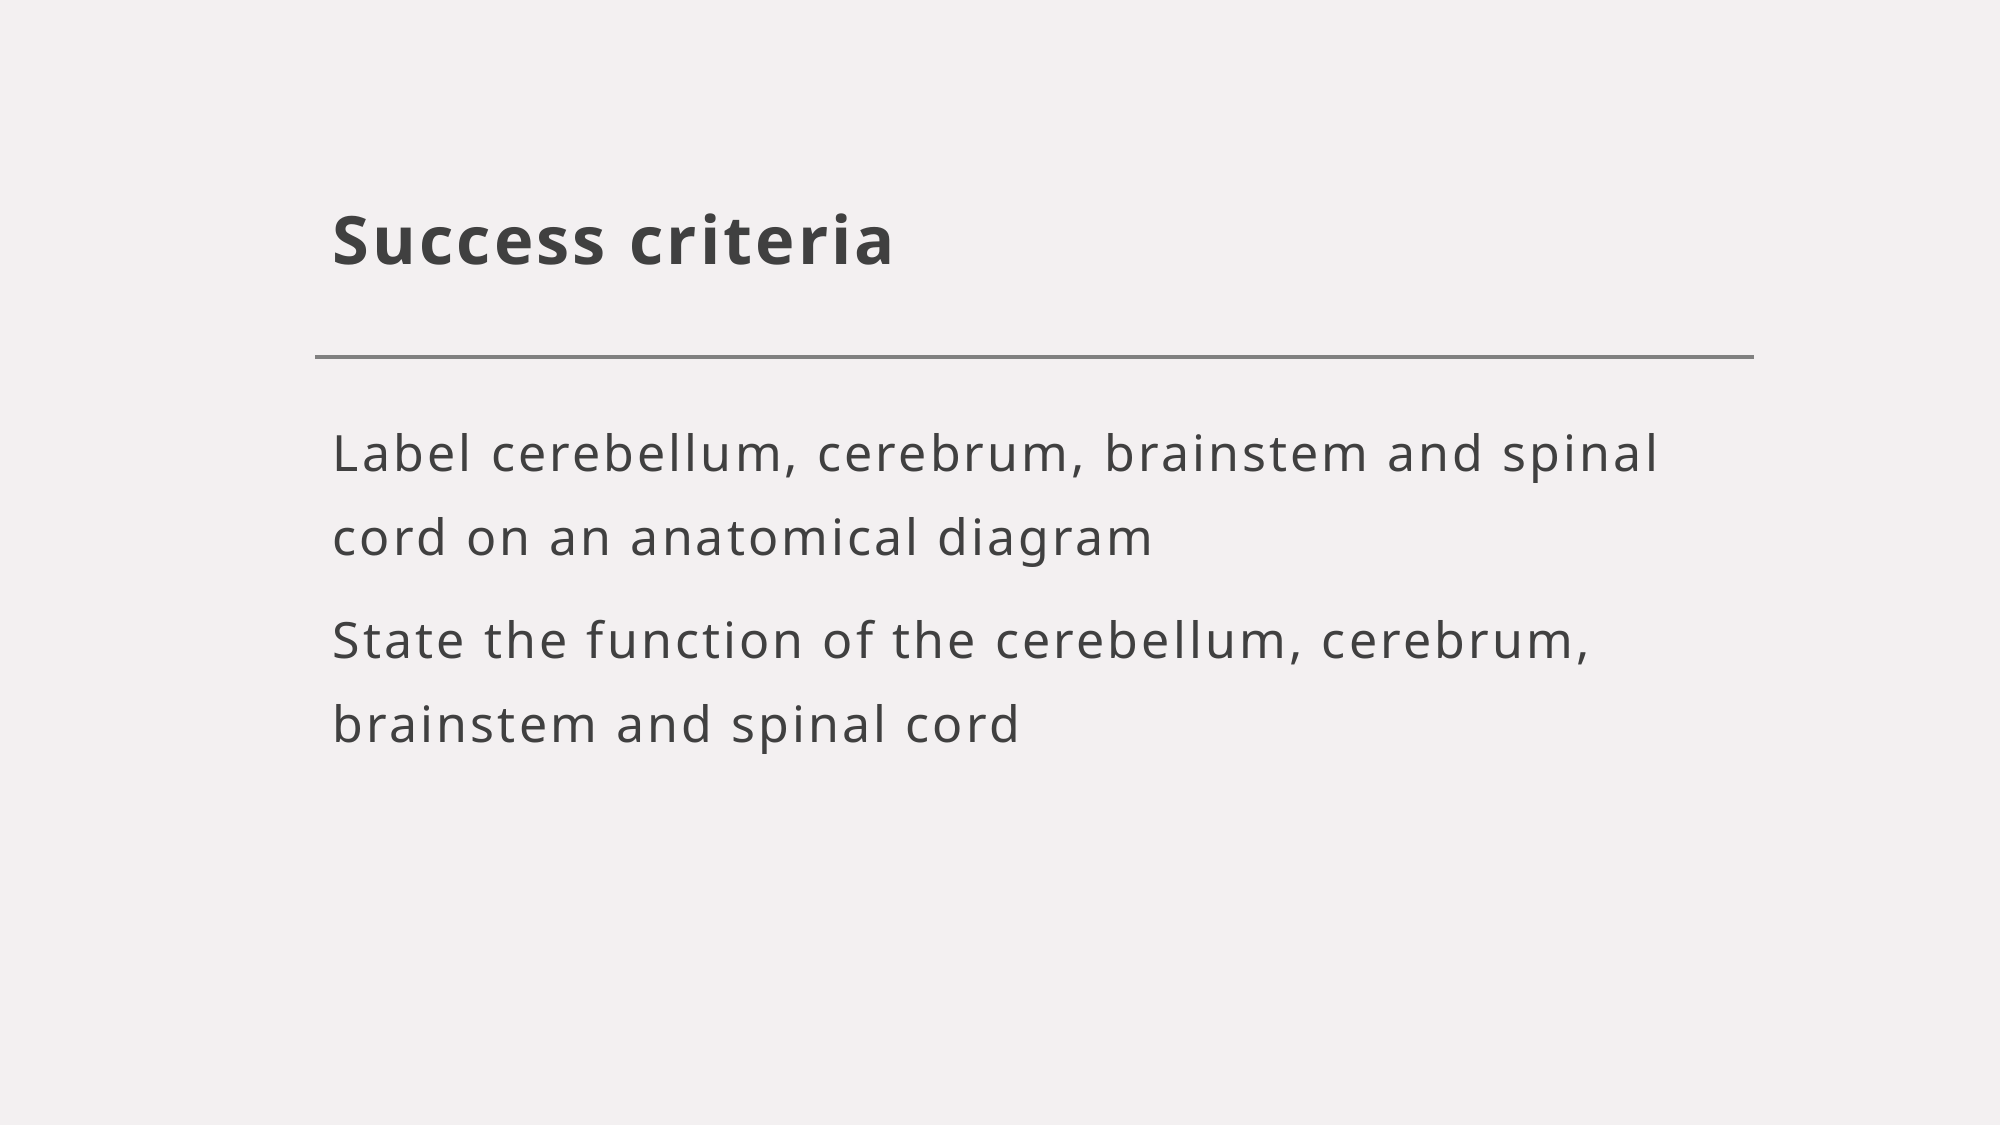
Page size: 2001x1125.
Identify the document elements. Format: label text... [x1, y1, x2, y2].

title Success criteria [315, 72, 1754, 294]
list Label cerebellum, cerebrum, brainstem and spinal cord on an anatomical diagram State the function of the cerebellum, cerebrum, brainstem and spinal cord [315, 379, 1754, 979]
